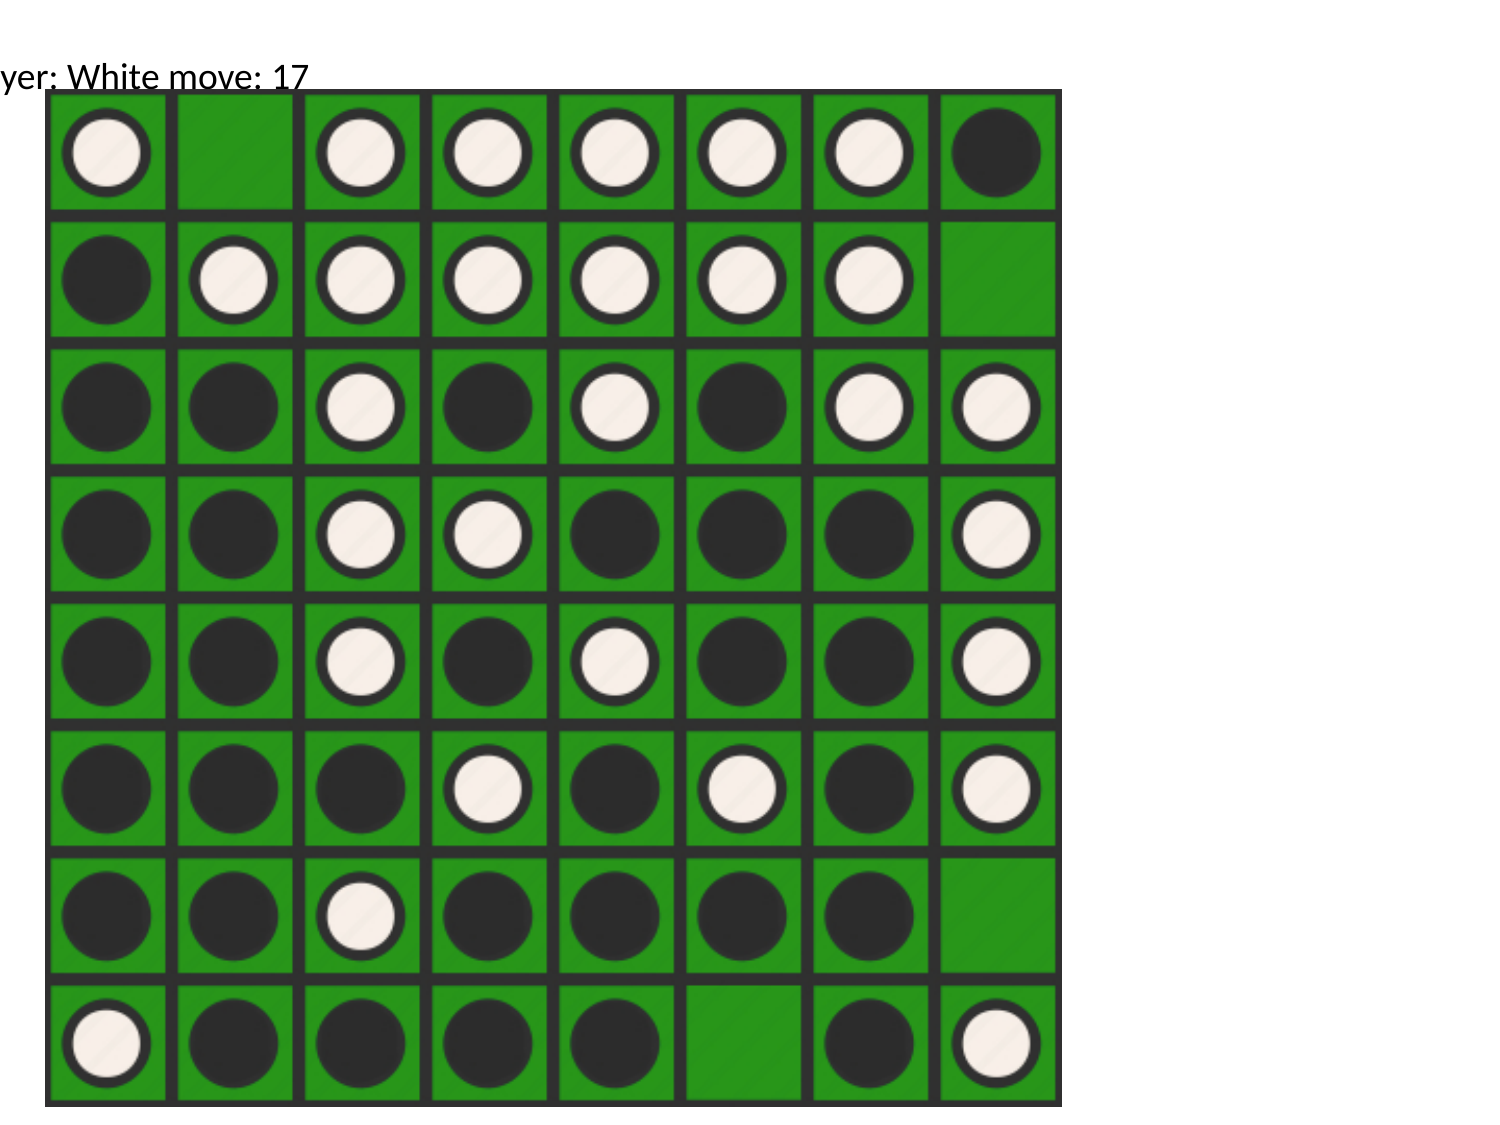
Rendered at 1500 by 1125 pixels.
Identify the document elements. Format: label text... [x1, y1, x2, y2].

text_box turn: 56 player: White move: 17 [0, 44, 325, 105]
picture [44, 89, 1062, 1107]
